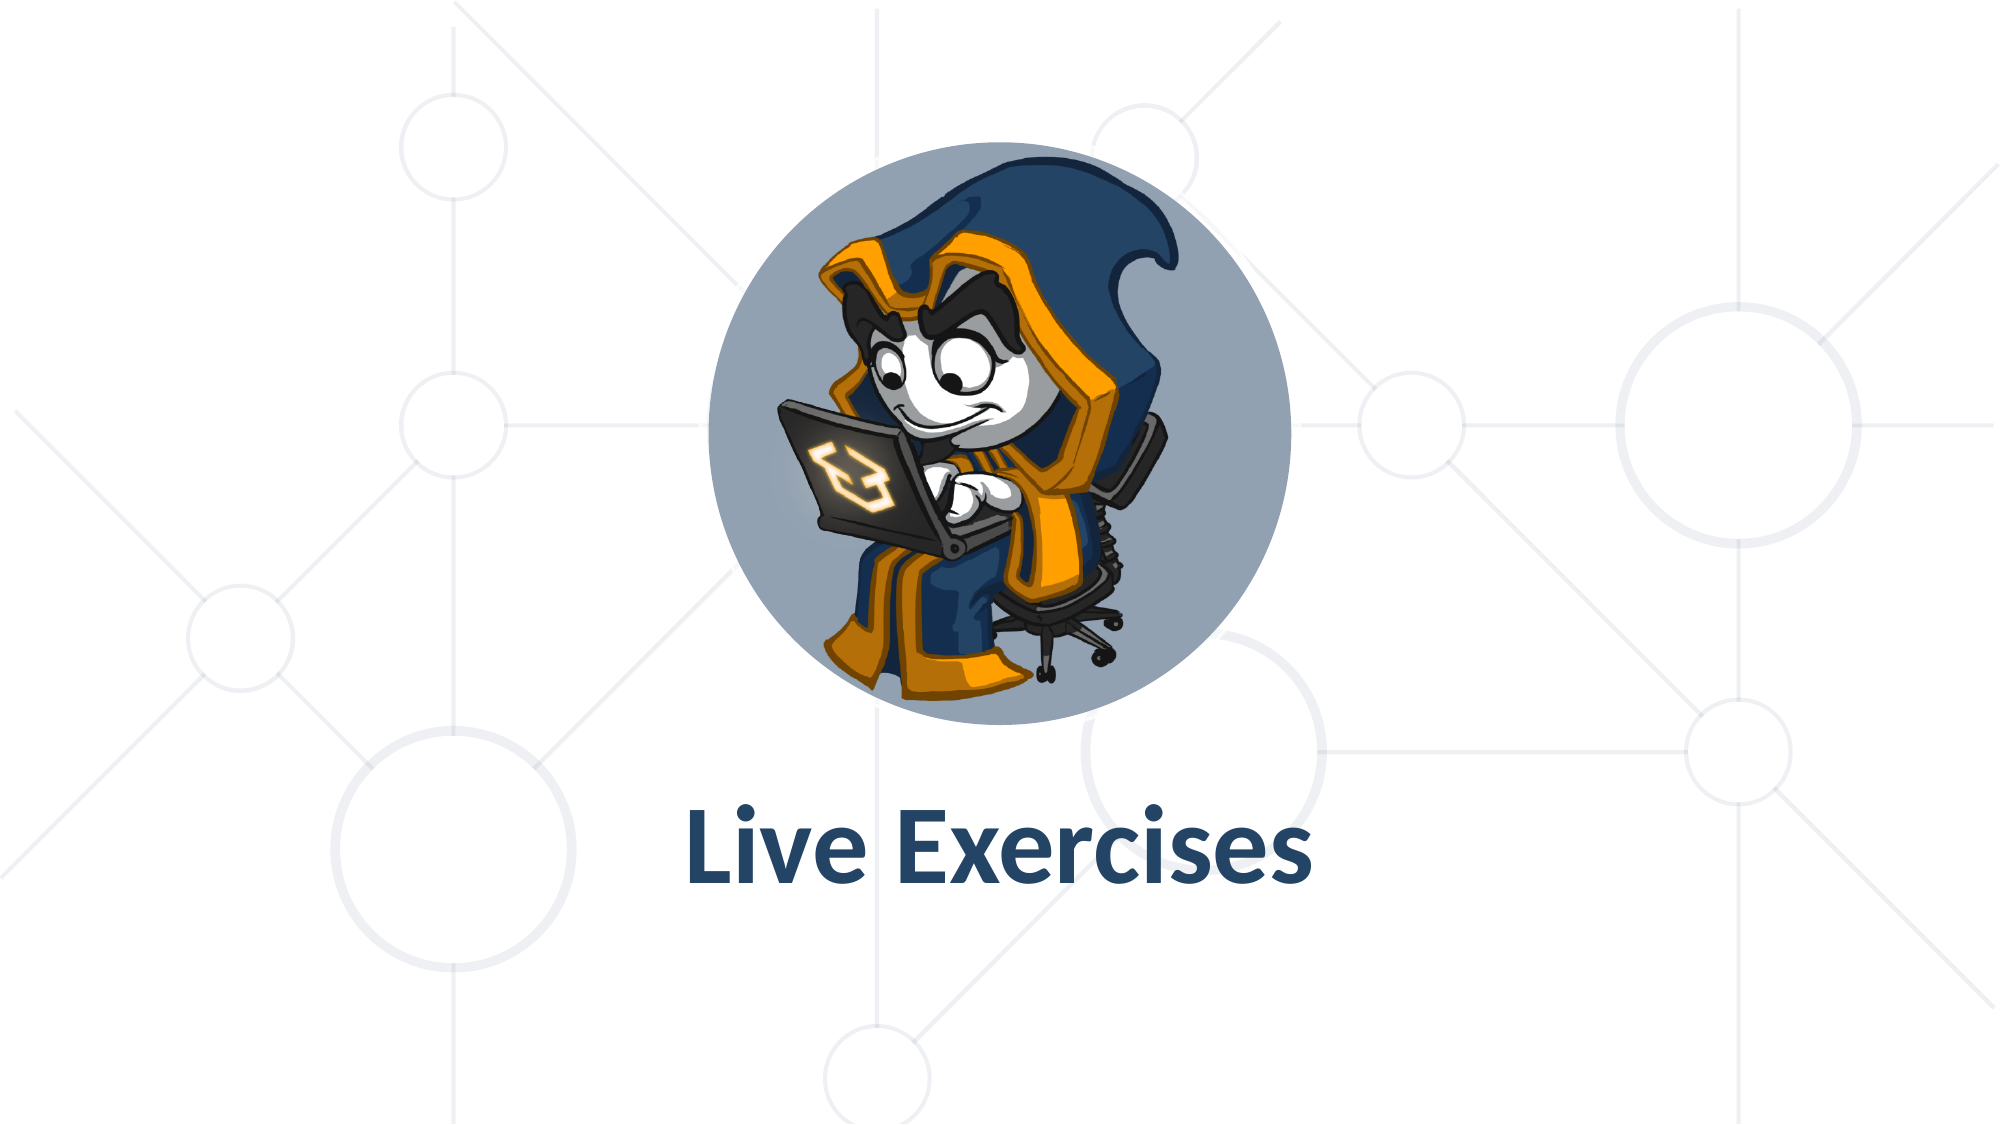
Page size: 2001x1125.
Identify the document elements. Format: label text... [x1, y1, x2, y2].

picture [699, 103, 1213, 733]
list Live Exercises [100, 771, 1900, 898]
text_box [1216, 221, 1303, 644]
